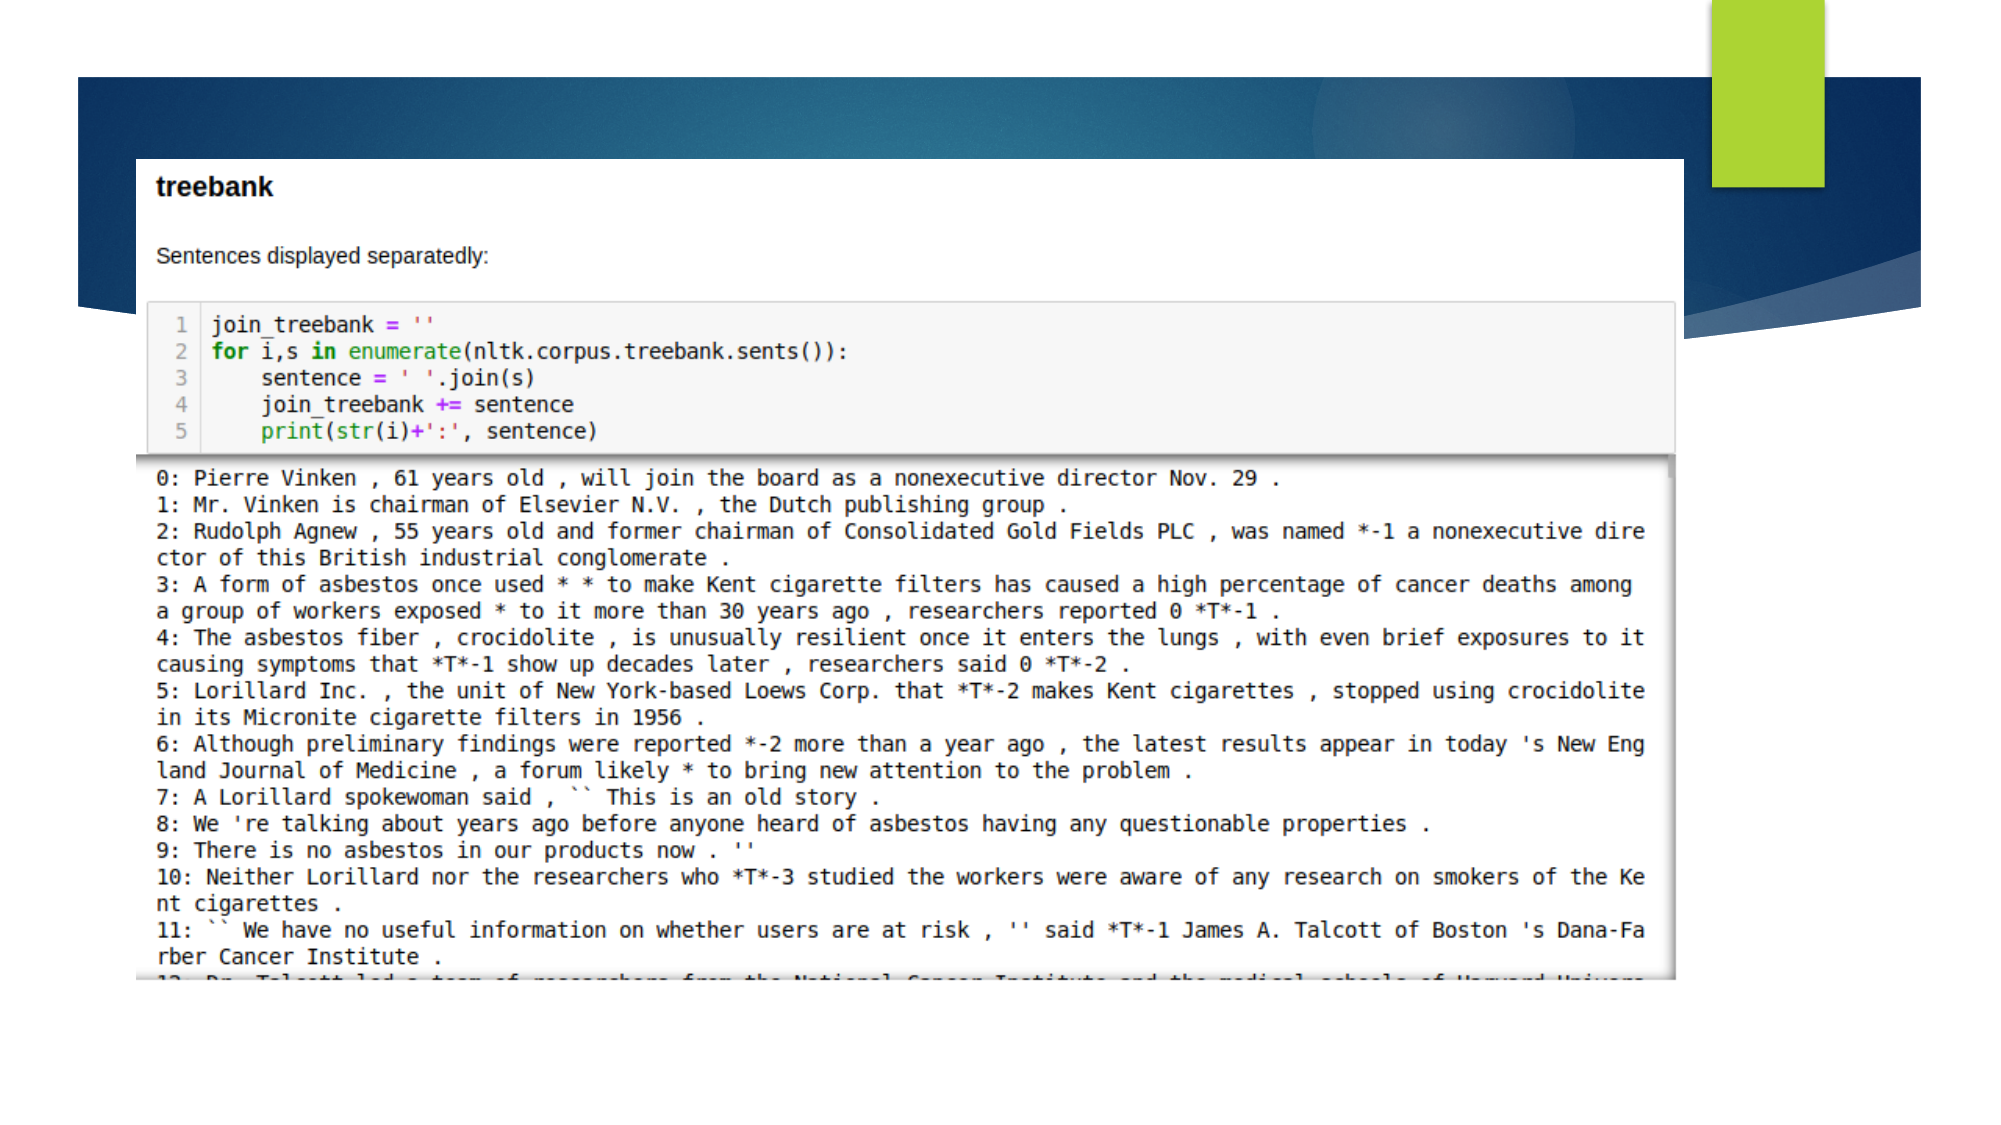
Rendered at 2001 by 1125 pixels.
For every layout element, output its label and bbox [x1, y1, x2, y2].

list [136, 159, 1684, 988]
